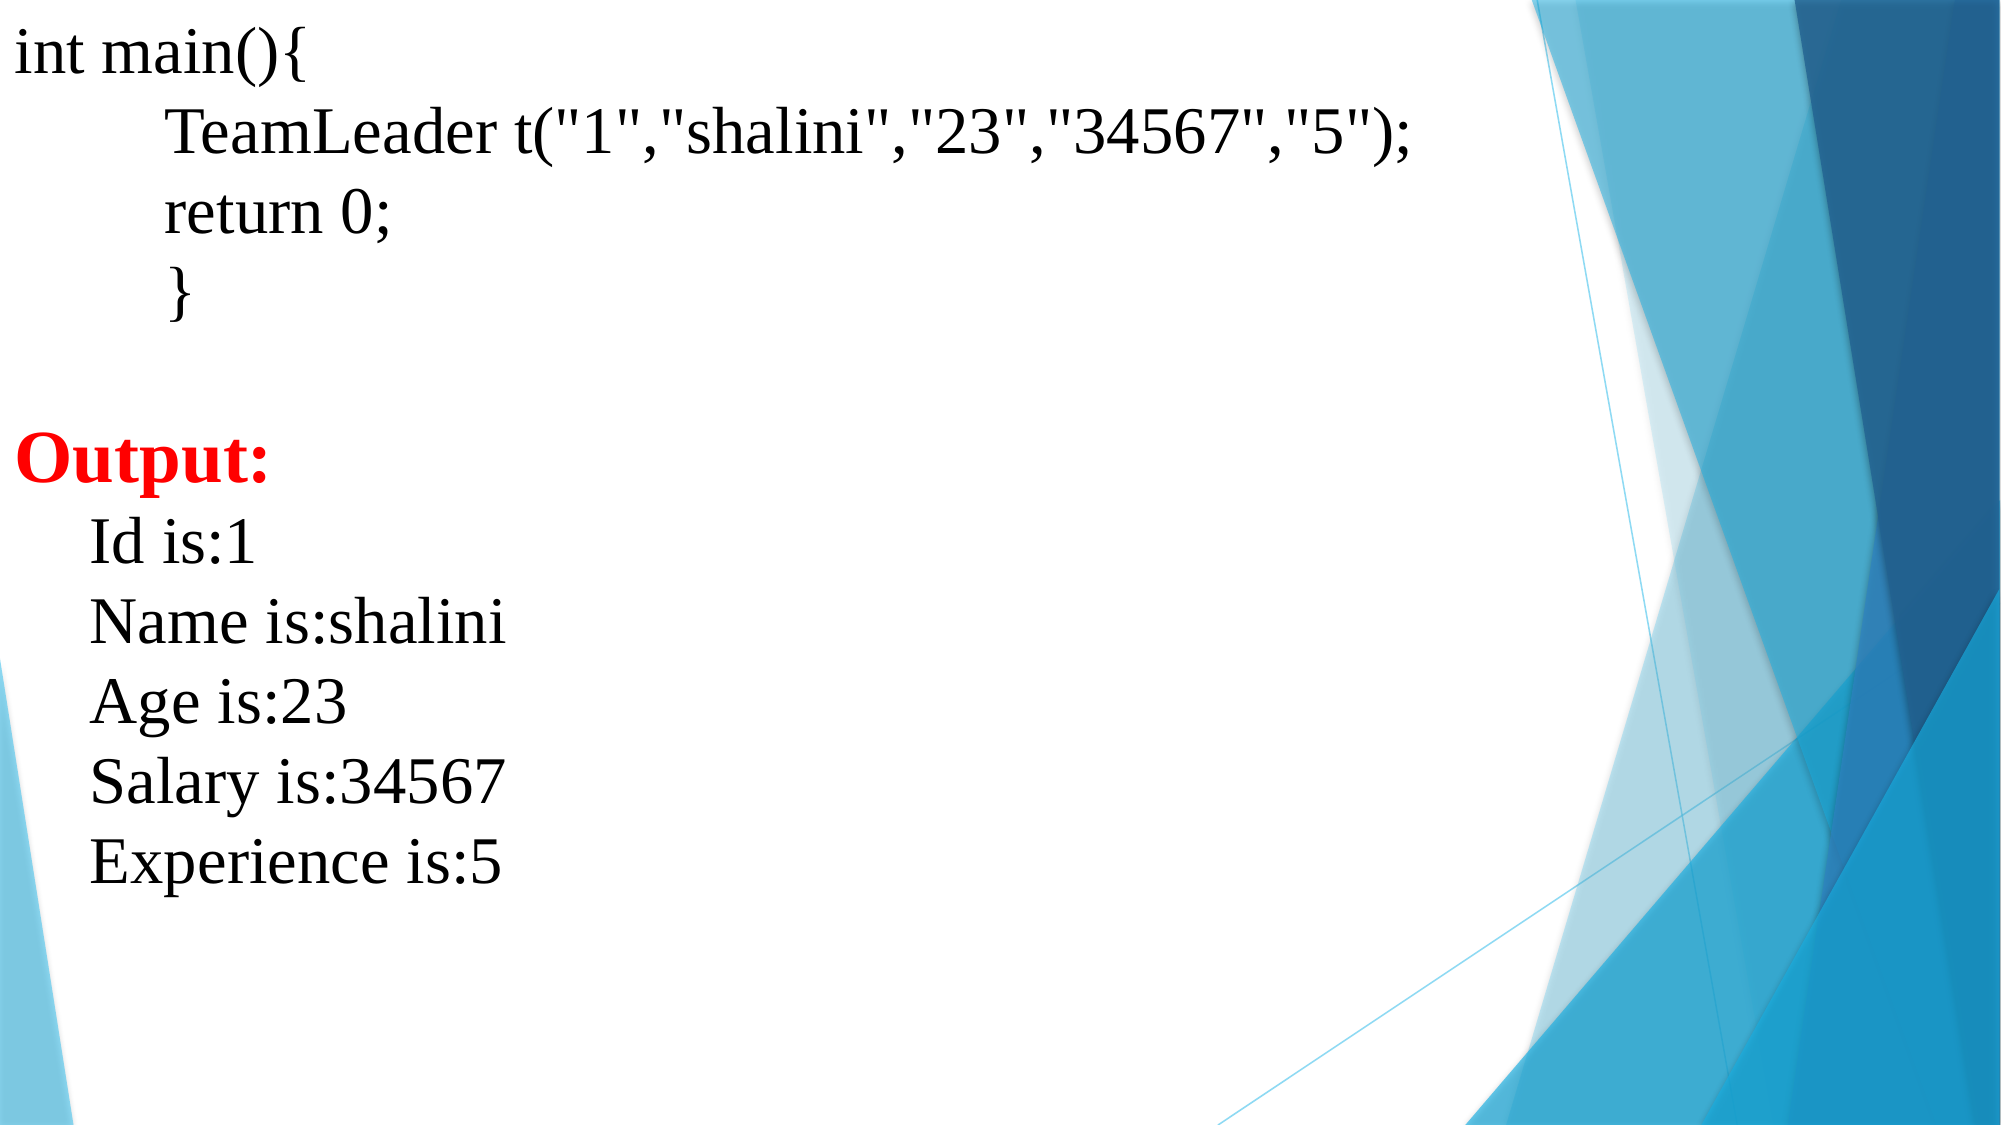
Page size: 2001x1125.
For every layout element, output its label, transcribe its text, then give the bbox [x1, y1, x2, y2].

text_box int main(){ TeamLeader t("1","shalini","23","34567","5"); return 0; } Output: Id is:1 Name is:shalini Age is:23 Salary is:34567 Experience is:5 [0, 0, 2000, 905]
